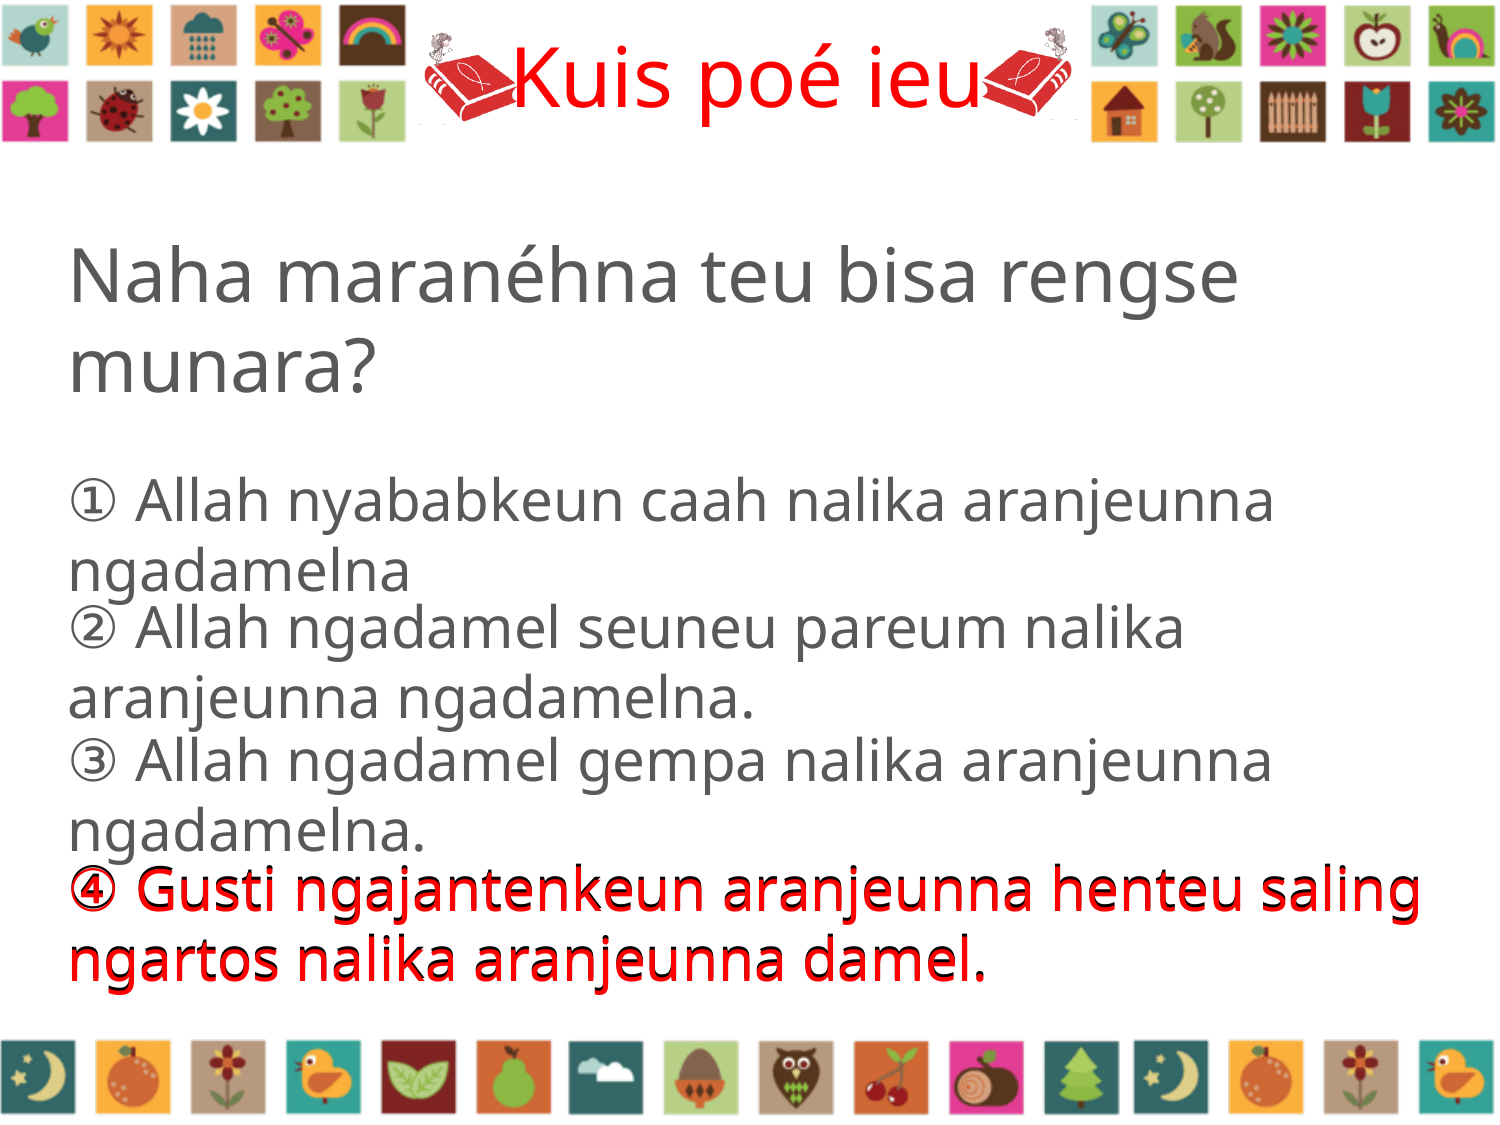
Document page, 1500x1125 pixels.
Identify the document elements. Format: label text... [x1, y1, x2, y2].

text_box Naha maranéhna teu bisa rengse munara? [53, 219, 1436, 415]
picture [0, 3, 550, 150]
text_box ④ Gusti ngajantenkeun aranjeunna henteu saling ngartos nalika aranjeunna damel. [53, 845, 1483, 1001]
text_box ② Allah ngadamel seuneu pareum nalika aranjeunna ngadamelna. [53, 582, 1436, 715]
picture [950, 3, 1500, 150]
text_box ③ Allah ngadamel gempa nalika aranjeunna ngadamelna. [53, 715, 1483, 842]
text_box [0, 1028, 1500, 1118]
text_box Kuis poé ieu [547, 16, 1078, 131]
text_box ① Allah nyababkeun caah nalika aranjeunna ngadamelna [53, 456, 1436, 582]
